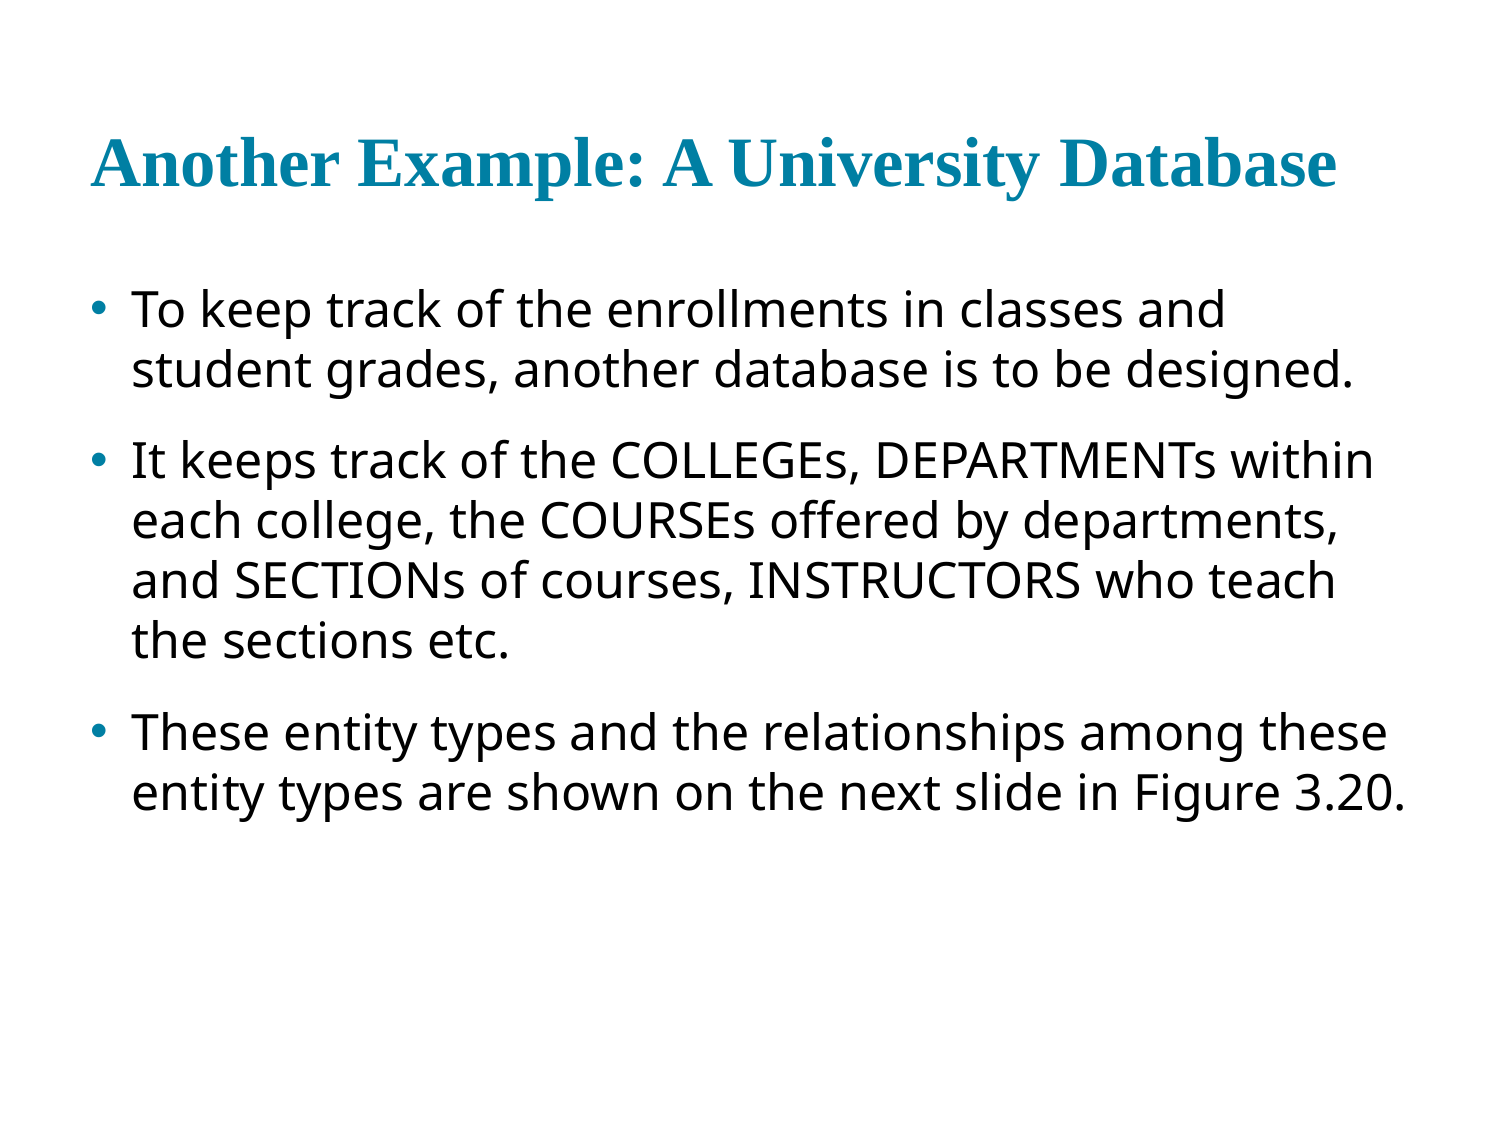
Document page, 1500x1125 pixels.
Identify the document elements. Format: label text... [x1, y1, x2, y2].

list To keep track of the enrollments in classes and student grades, another database is to be designed. It keeps track of the COLLEGEs, DEPARTMENTs within each college, the COURSEs offered by departments, and SECTIONs of courses, INSTRUCTORS who teach the sections etc. These entity types and the relationships among these entity types are shown on the next slide in Figure 3.20. [75, 262, 1425, 931]
title Another Example: A University Database [75, 0, 1425, 216]
